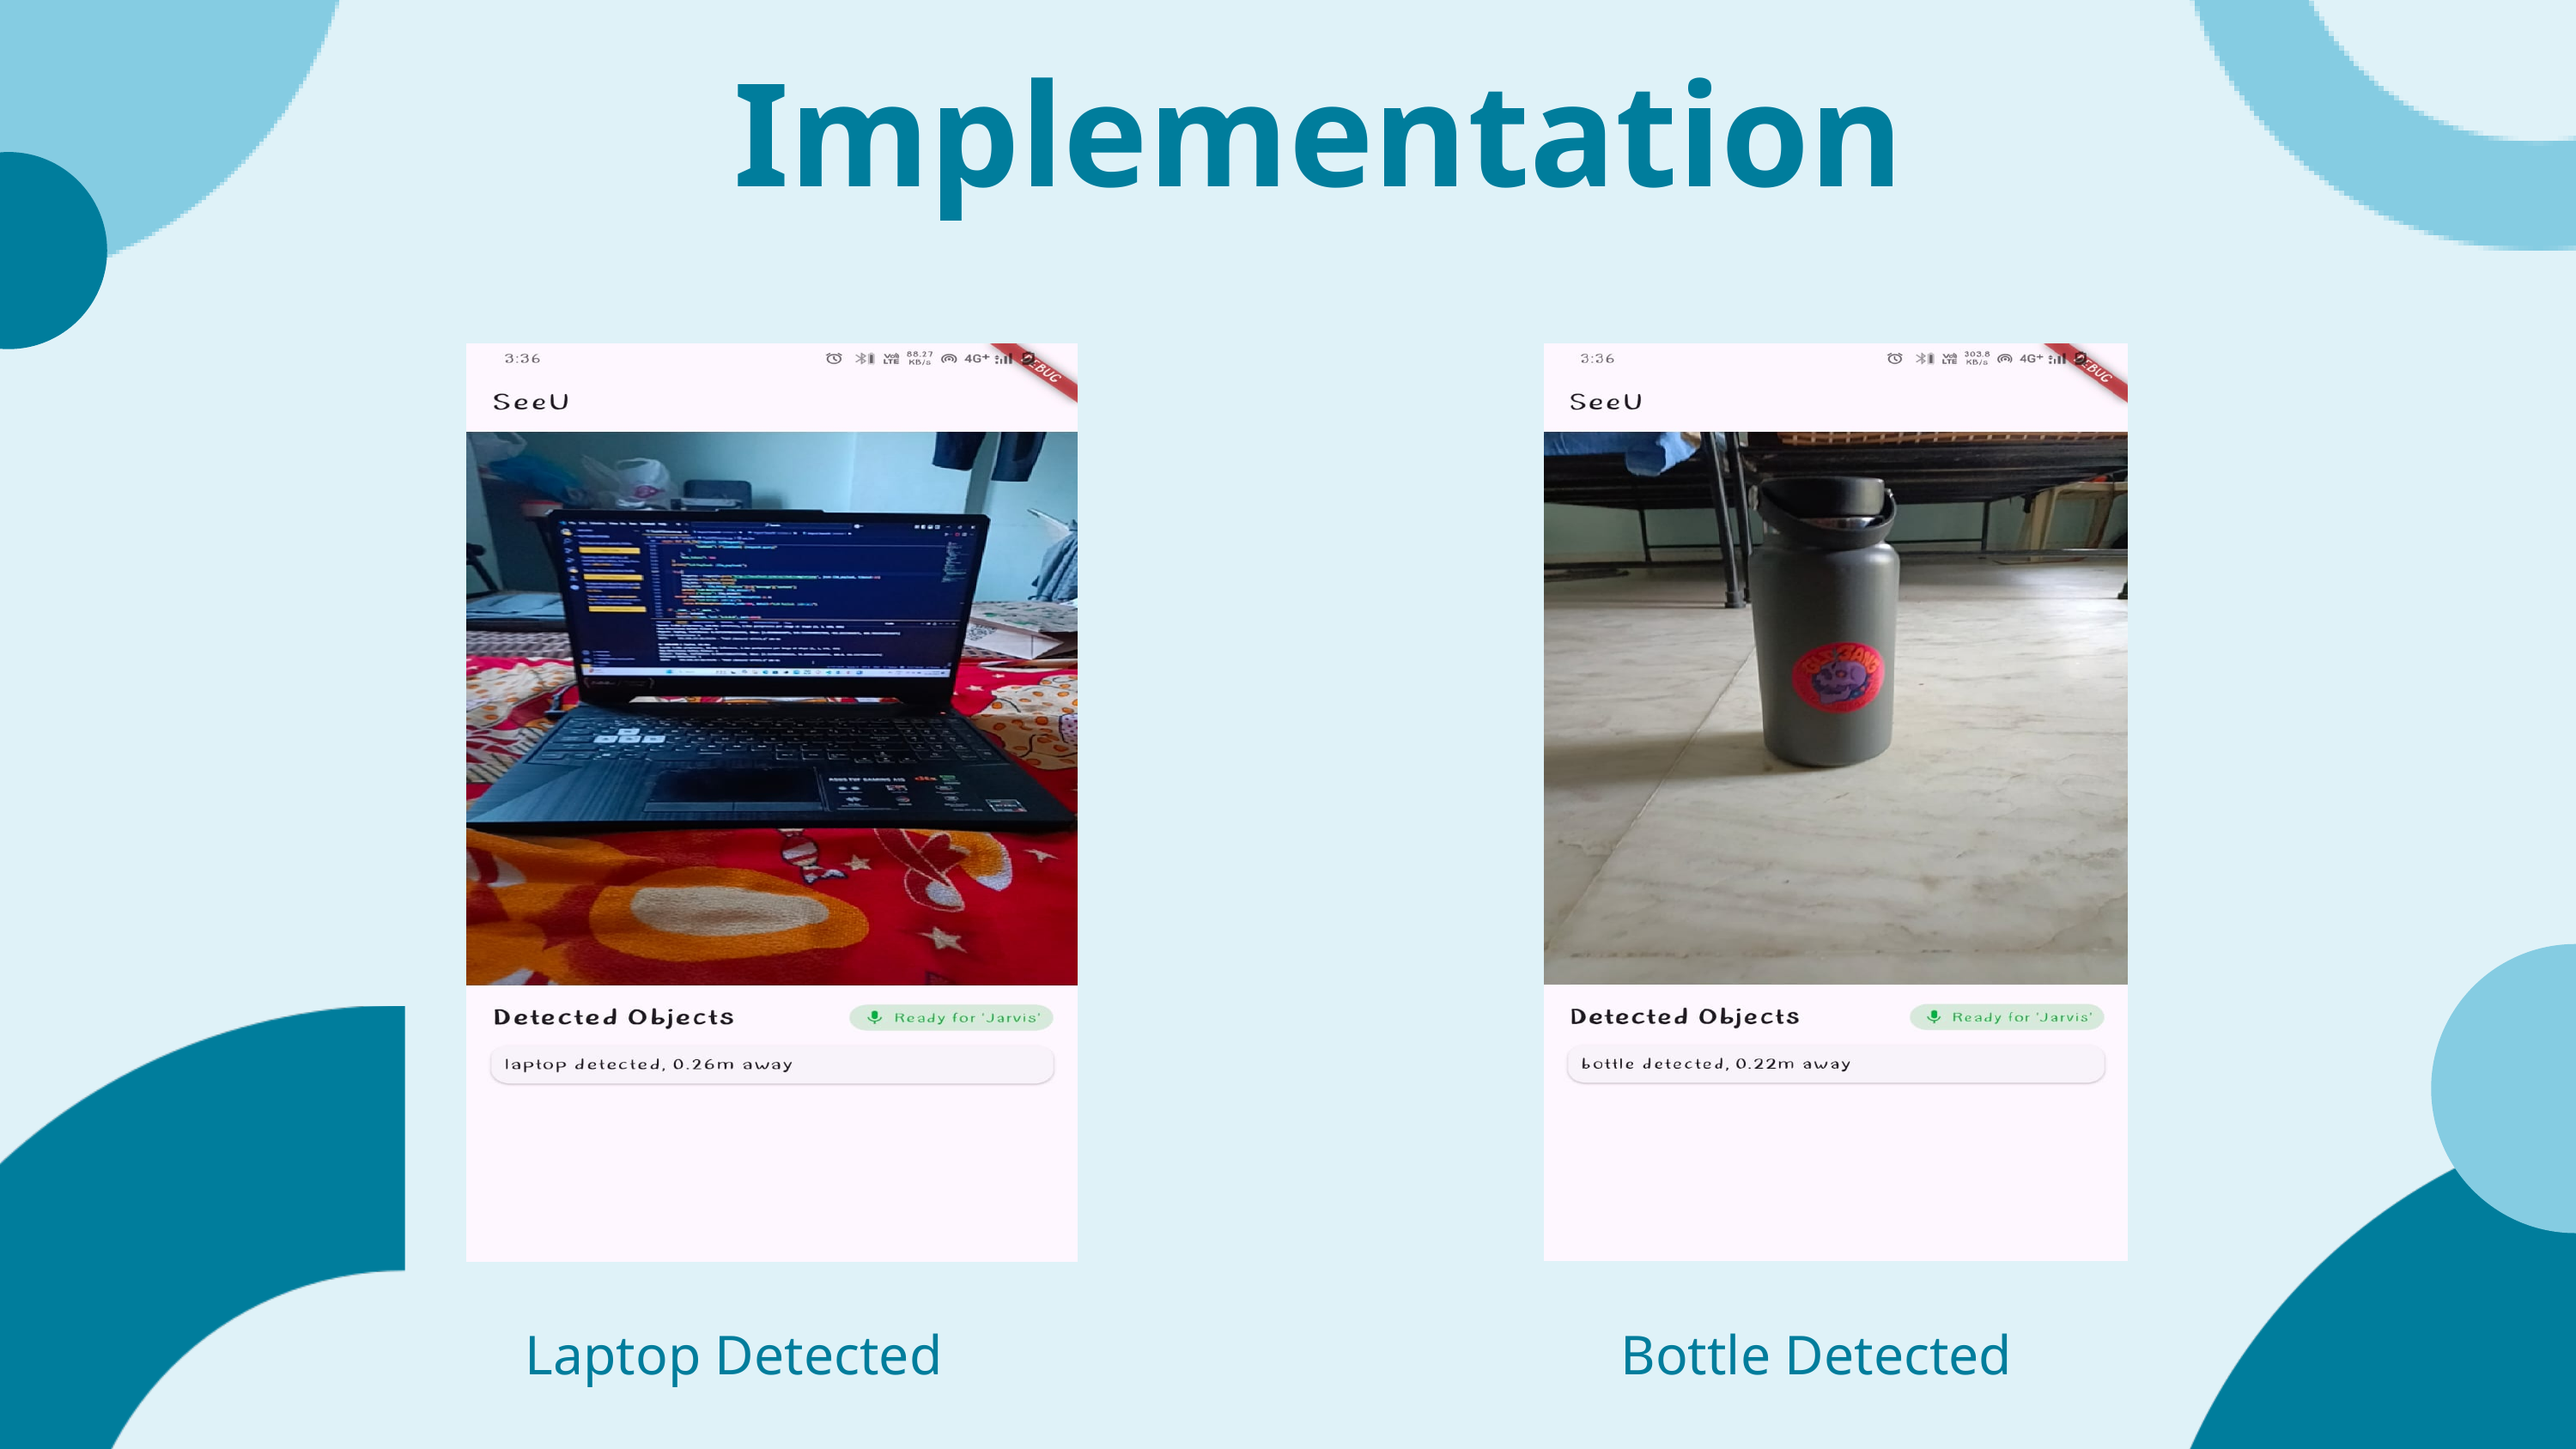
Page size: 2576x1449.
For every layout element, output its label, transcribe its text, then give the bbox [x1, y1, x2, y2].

text_box Bottle Detected [1620, 1303, 2271, 1386]
text_box [2175, 0, 2576, 251]
text_box Implementation [547, 27, 2092, 215]
text_box Laptop Detected [525, 1303, 1176, 1386]
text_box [2431, 943, 2576, 1234]
picture [466, 343, 1078, 1262]
picture [1544, 343, 2129, 1262]
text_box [0, 151, 107, 349]
text_box [0, 1006, 405, 1449]
text_box [2141, 1104, 2576, 1449]
text_box [0, 0, 357, 290]
